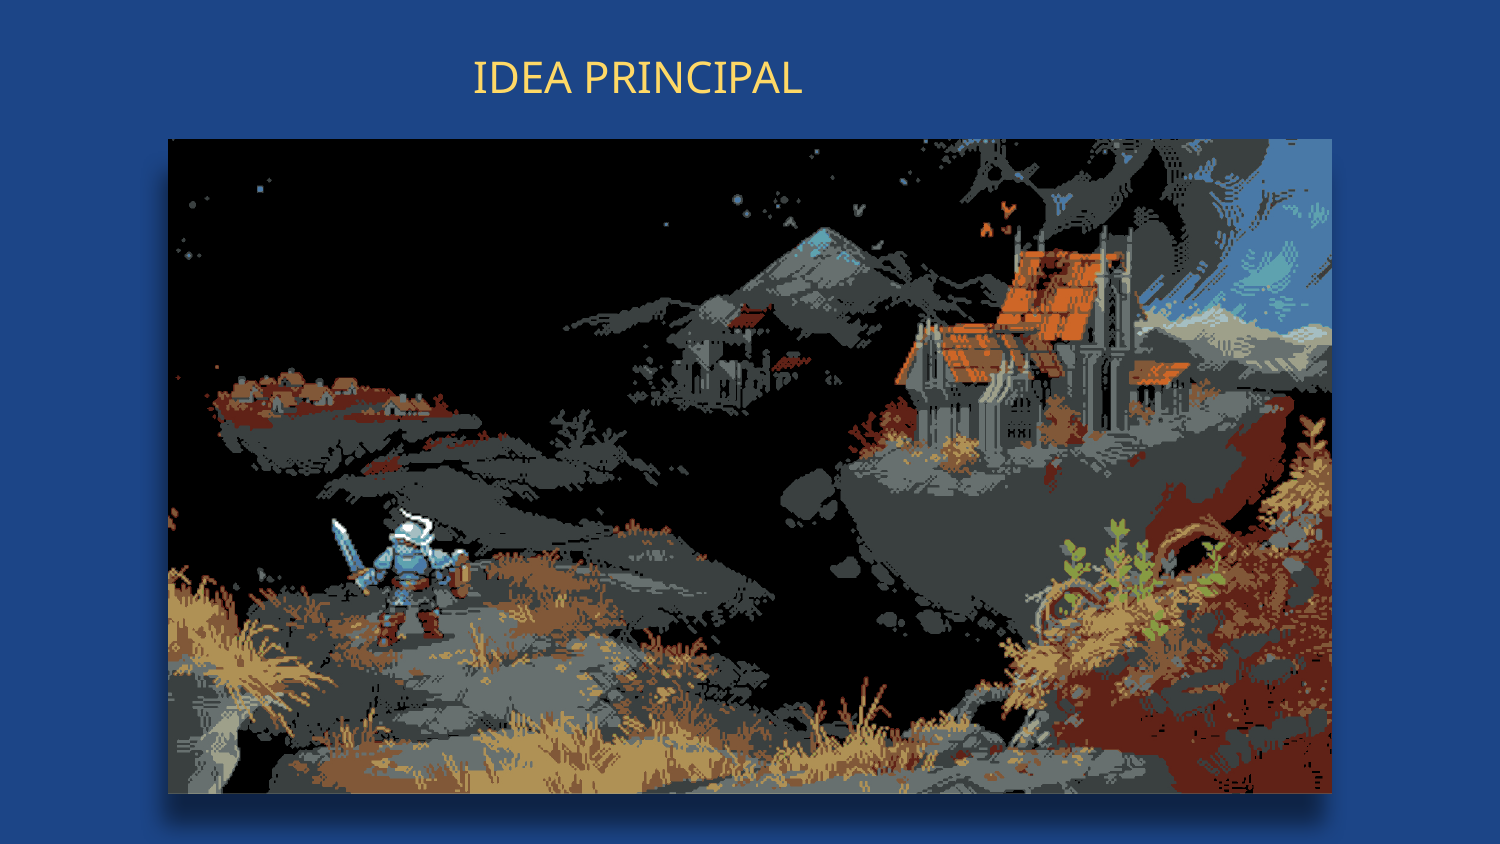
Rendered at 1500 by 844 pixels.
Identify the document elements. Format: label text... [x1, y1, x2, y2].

picture [168, 139, 1332, 794]
title IDEA PRINCIPAL [458, 35, 1042, 137]
